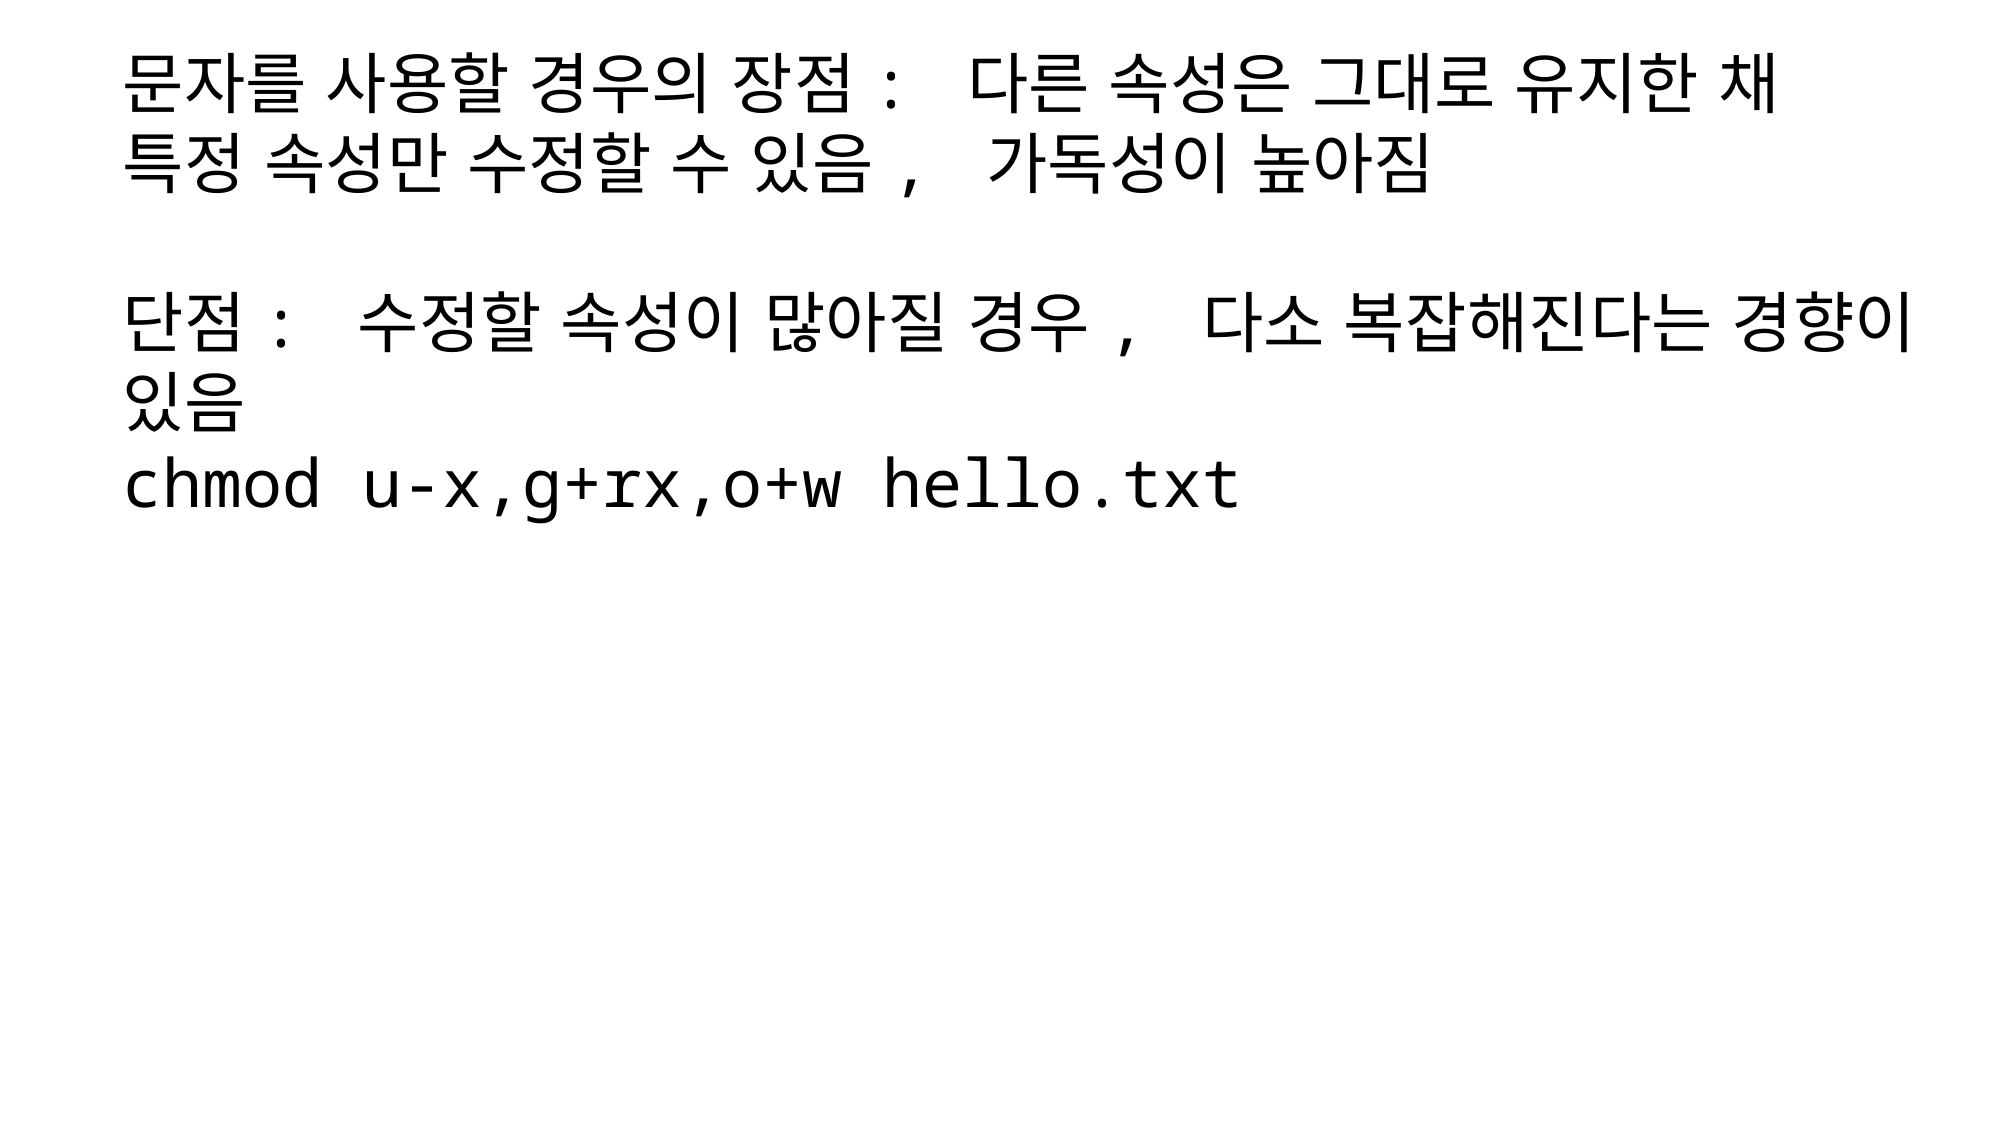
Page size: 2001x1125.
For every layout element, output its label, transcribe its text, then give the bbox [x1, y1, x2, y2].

text_box 문자를 사용할 경우의 장점: 다른 속성은 그대로 유지한 채 특정 속성만 수정할 수 있음, 가독성이 높아짐 단점: 수정할 속성이 많아질 경우, 다소 복잡해진다는 경향이 있음 chmod u-x,g+rx,o+w hello.txt [108, 34, 1932, 529]
